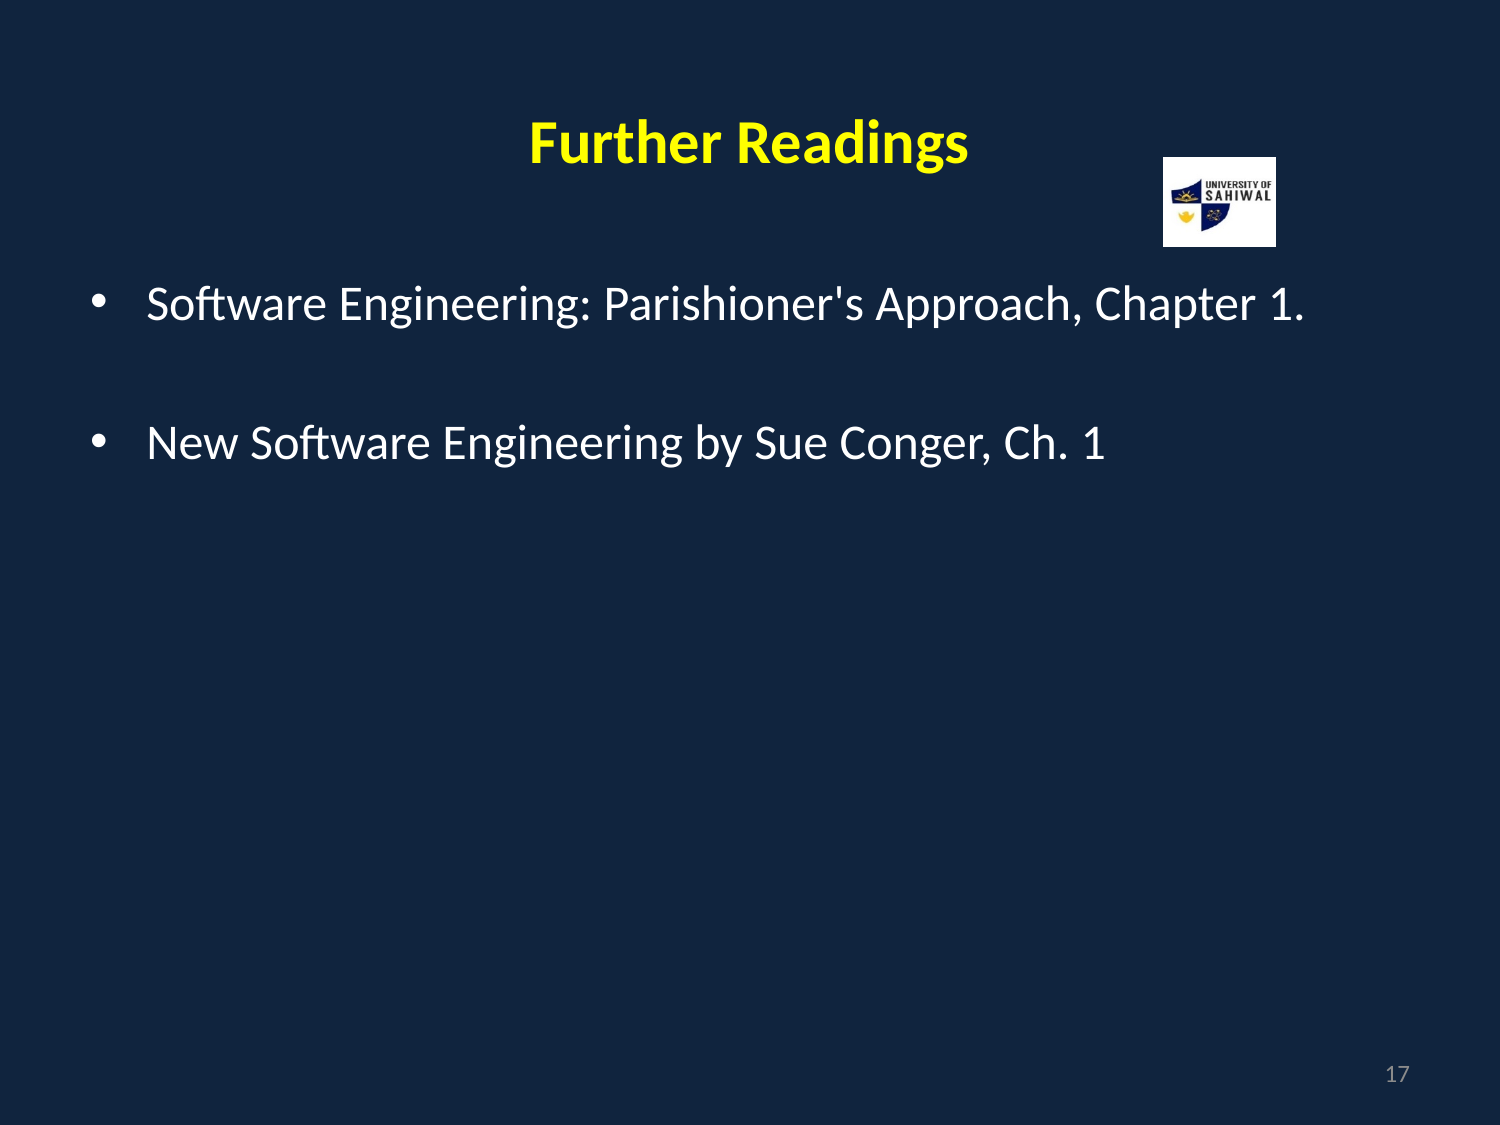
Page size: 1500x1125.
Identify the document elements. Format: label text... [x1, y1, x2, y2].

title Further Readings [75, 45, 1425, 233]
list Software Engineering: Parishioner's Approach, Chapter 1. New Software Engineering by Sue Conger, Ch. 1 [75, 262, 1425, 1005]
slide_number 17 [1074, 1042, 1425, 1103]
picture [1163, 157, 1276, 247]
